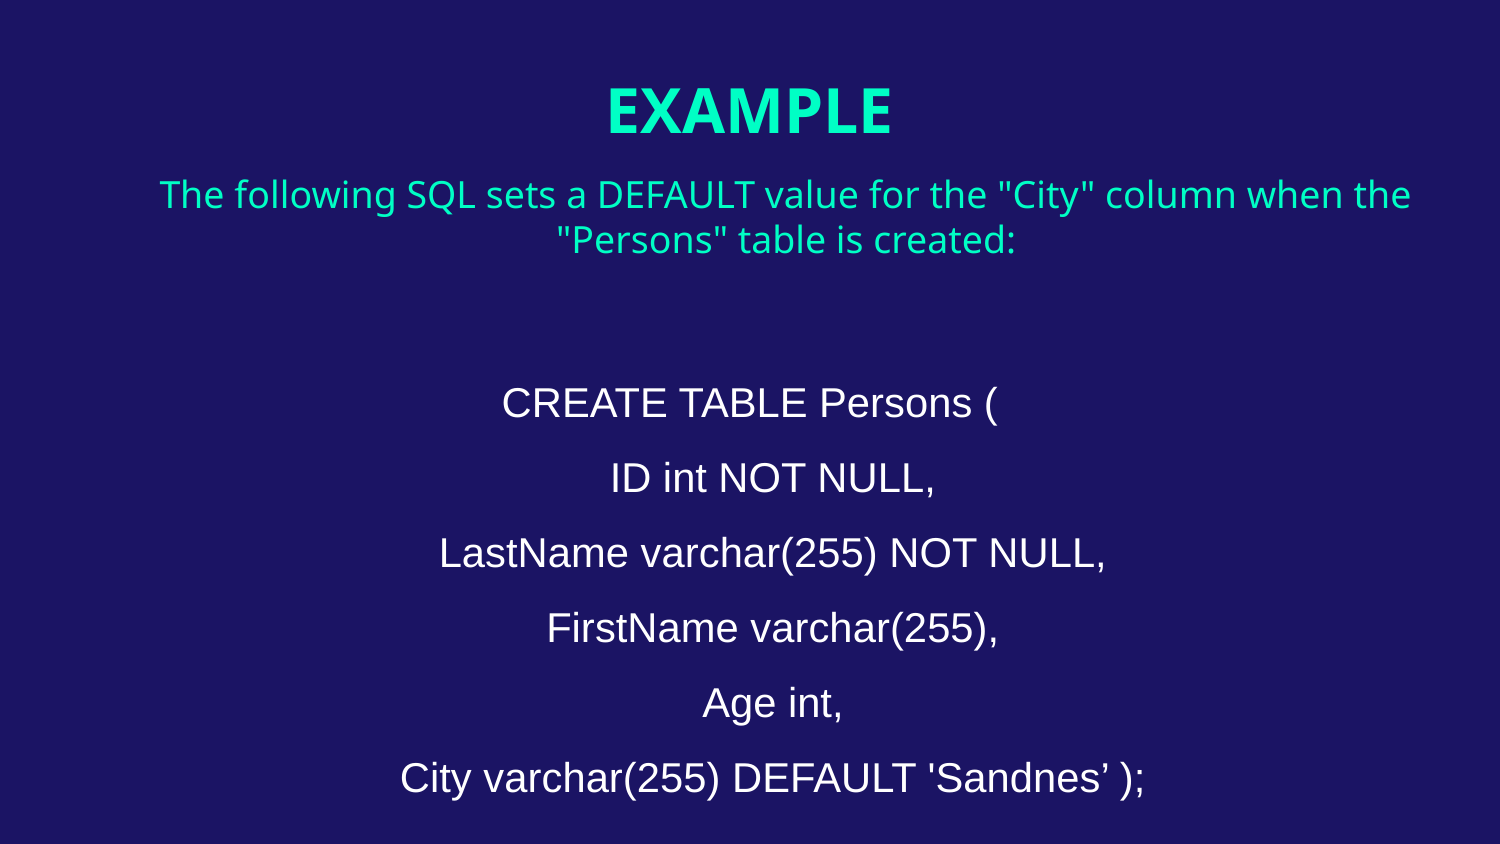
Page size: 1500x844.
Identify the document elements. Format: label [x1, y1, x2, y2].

title [209, 56, 1291, 156]
text_box [25, 343, 1475, 693]
text_box [92, 156, 1481, 266]
